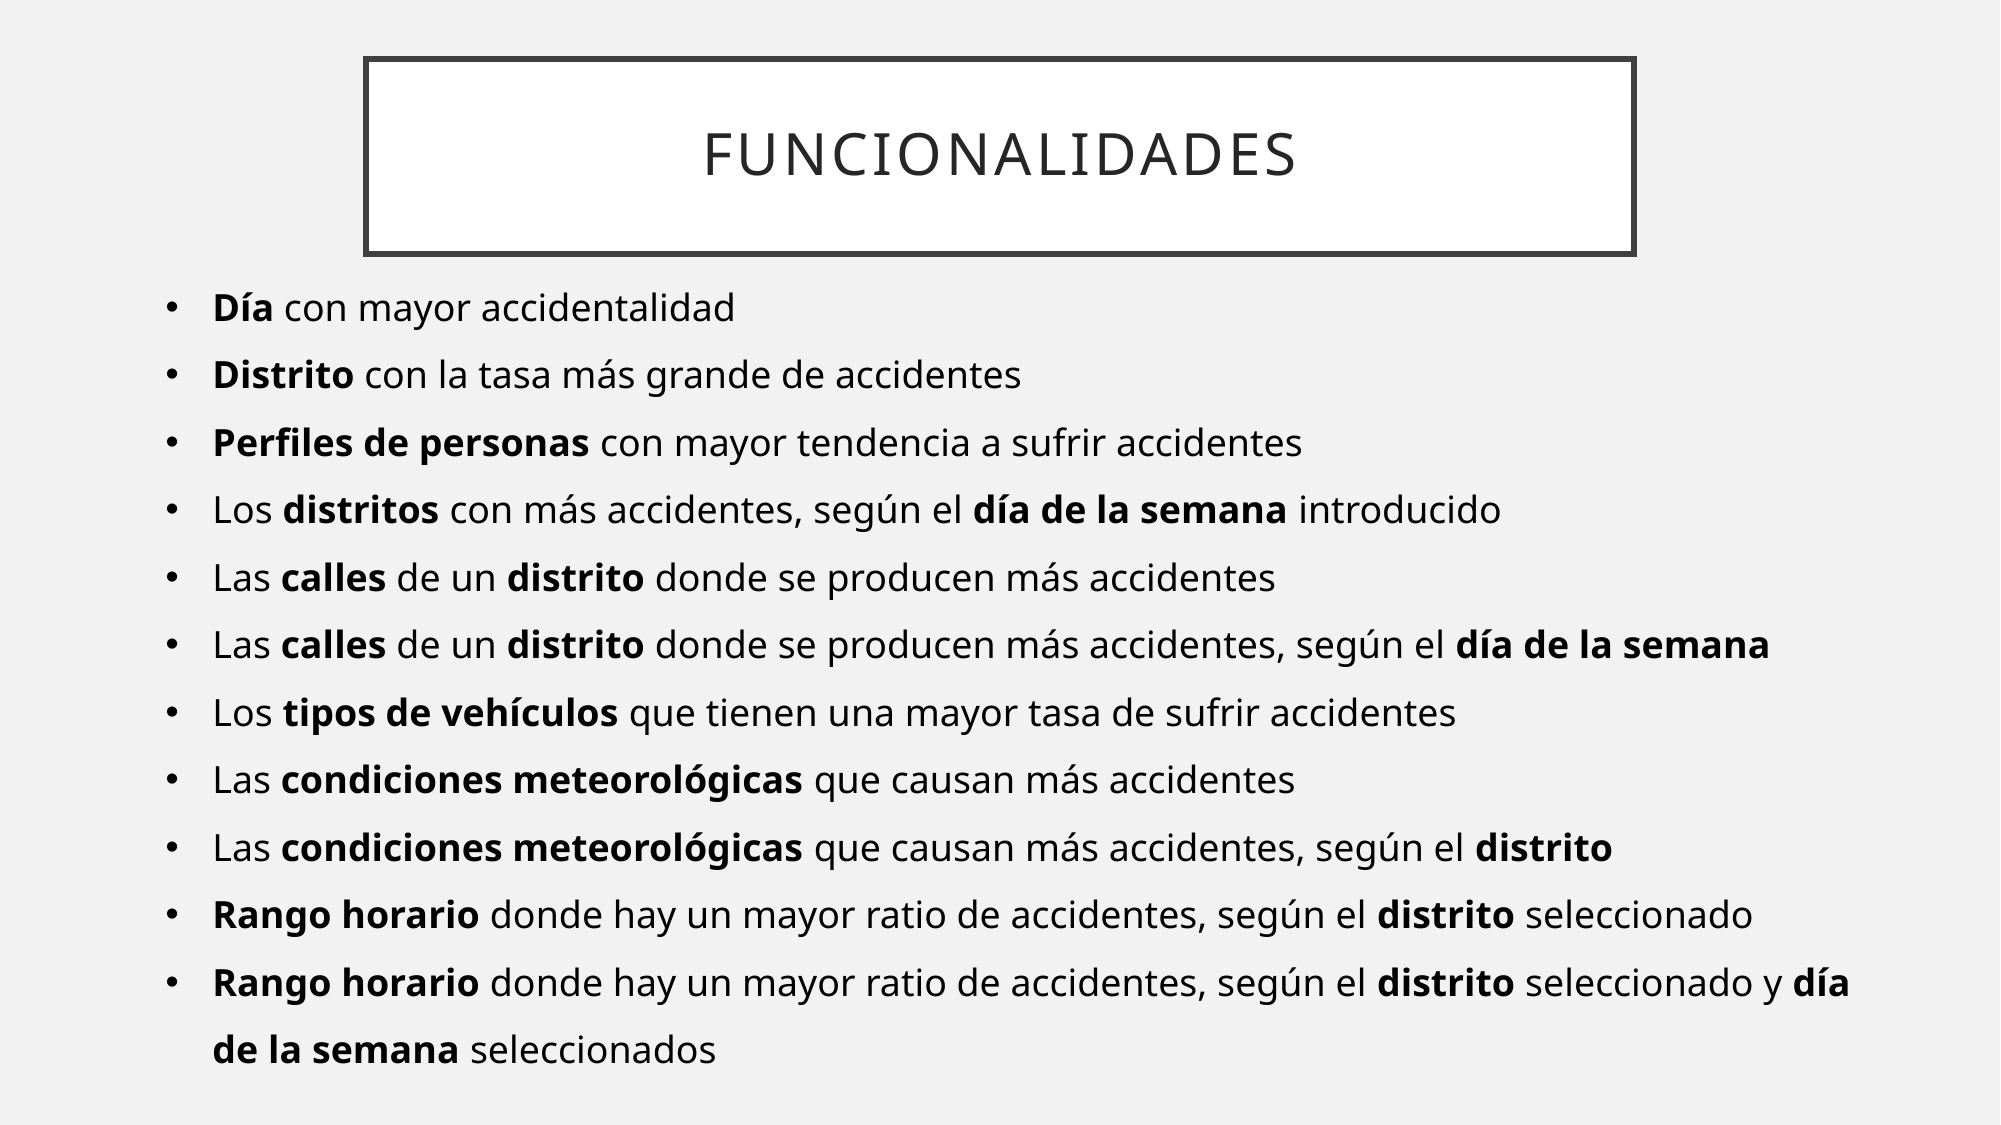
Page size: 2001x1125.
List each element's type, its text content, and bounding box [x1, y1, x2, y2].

text_box Día con mayor accidentalidad Distrito con la tasa más grande de accidentes Perfiles de personas con mayor tendencia a sufrir accidentes Los distritos con más accidentes, según el día de la semana introducido Las calles de un distrito donde se producen más accidentes Las calles de un distrito donde se producen más accidentes, según el día de la semana Los tipos de vehículos que tienen una mayor tasa de sufrir accidentes Las condiciones meteorológicas que causan más accidentes Las condiciones meteorológicas que causan más accidentes, según el distrito Rango horario donde hay un mayor ratio de accidentes, según el distrito seleccionado Rango horario donde hay un mayor ratio de accidentes, según el distrito seleccionado y día de la semana seleccionados [150, 253, 1905, 1124]
title Funcionalidades [363, 56, 1637, 253]
